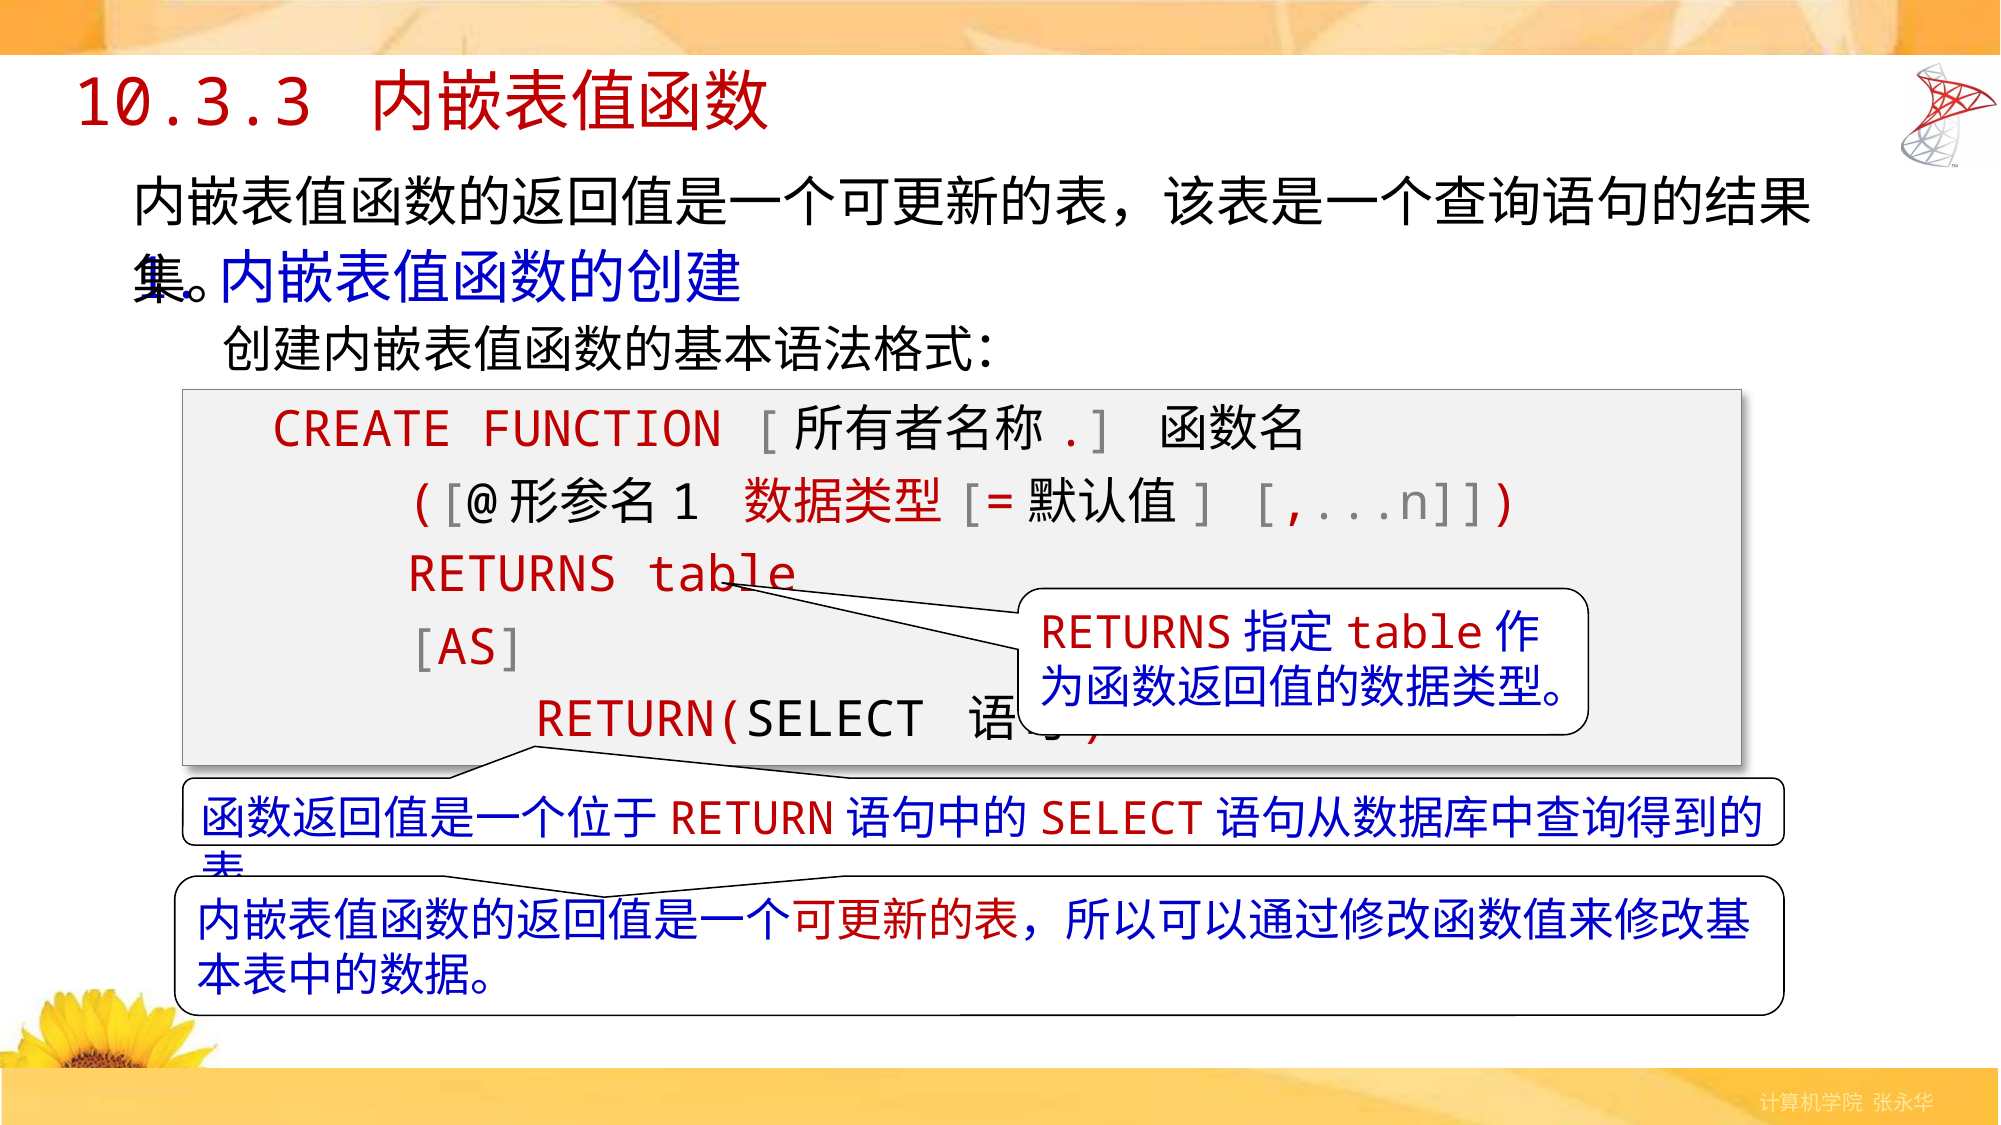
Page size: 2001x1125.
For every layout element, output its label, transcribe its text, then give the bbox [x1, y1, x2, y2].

list 创建内嵌表值函数的基本语法格式： [207, 318, 1818, 397]
text_box 内嵌表值函数的返回值是一个可更新的表，所以可以通过修改函数值来修改基本表中的数据。 [174, 876, 1784, 1016]
text_box RETURNS指定table作为函数返回值的数据类型。 [721, 582, 1589, 735]
picture [0, 989, 1998, 1125]
text_box CREATE FUNCTION [所有者名称.] 函数名 ([@形参名1 数据类型[=默认值] [,...n]]) RETURNS table [AS] RETURN(SELECT 语句) [182, 389, 1742, 766]
picture [0, 0, 2001, 55]
text_box 内嵌表值函数的返回值是一个可更新的表，该表是一个查询语句的结果集。 [42, 147, 1883, 318]
picture [1901, 62, 1997, 169]
title 10.3.3 内嵌表值函数 [59, 59, 1784, 147]
text_box 函数返回值是一个位于RETURN语句中的SELECT语句从数据库中查询得到的表。 [182, 746, 1785, 846]
